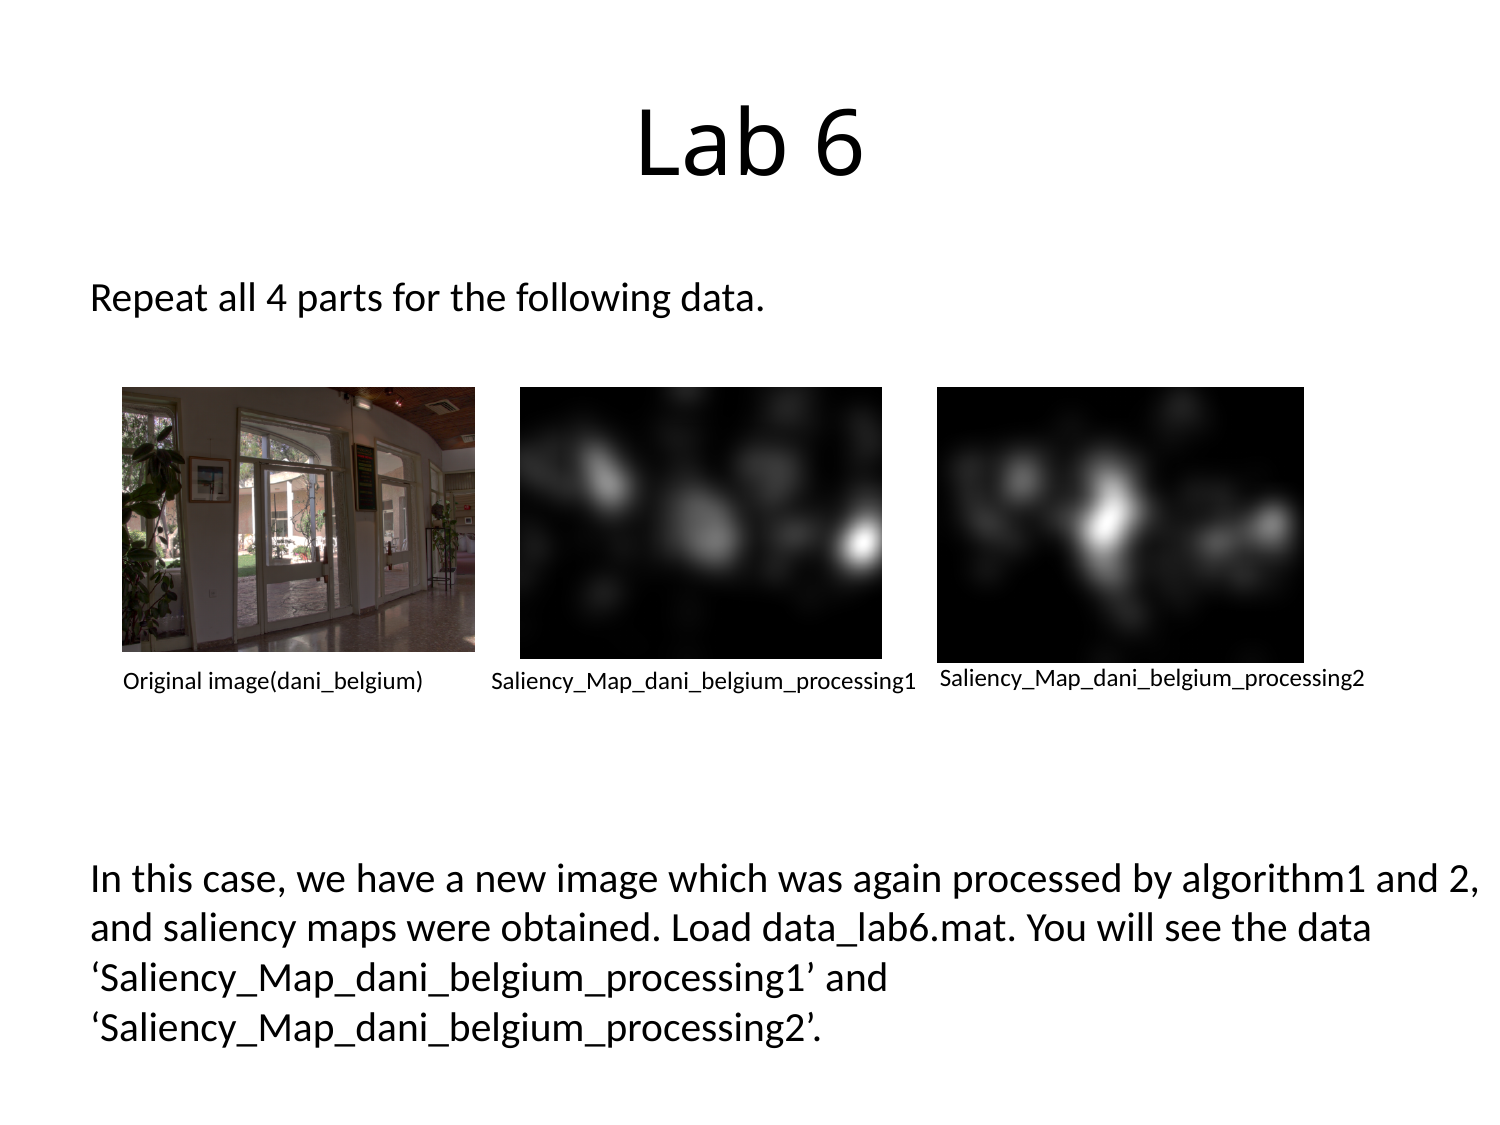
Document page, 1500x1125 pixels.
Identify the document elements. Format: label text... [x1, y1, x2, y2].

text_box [62, 654, 1426, 703]
picture [520, 387, 882, 659]
list Repeat all 4 parts for the following data. In this case, we have a new image which was again processed by algorithm1 and 2, and saliency maps were obtained. Load data_lab6.mat. You will see the data ‘Saliency_Map_dani_belgium_processing1’ and ‘Saliency_Map_dani_belgium_processing2’. [75, 262, 1500, 1063]
picture [122, 387, 476, 652]
title Lab 6 [75, 45, 1425, 233]
picture [937, 387, 1305, 663]
